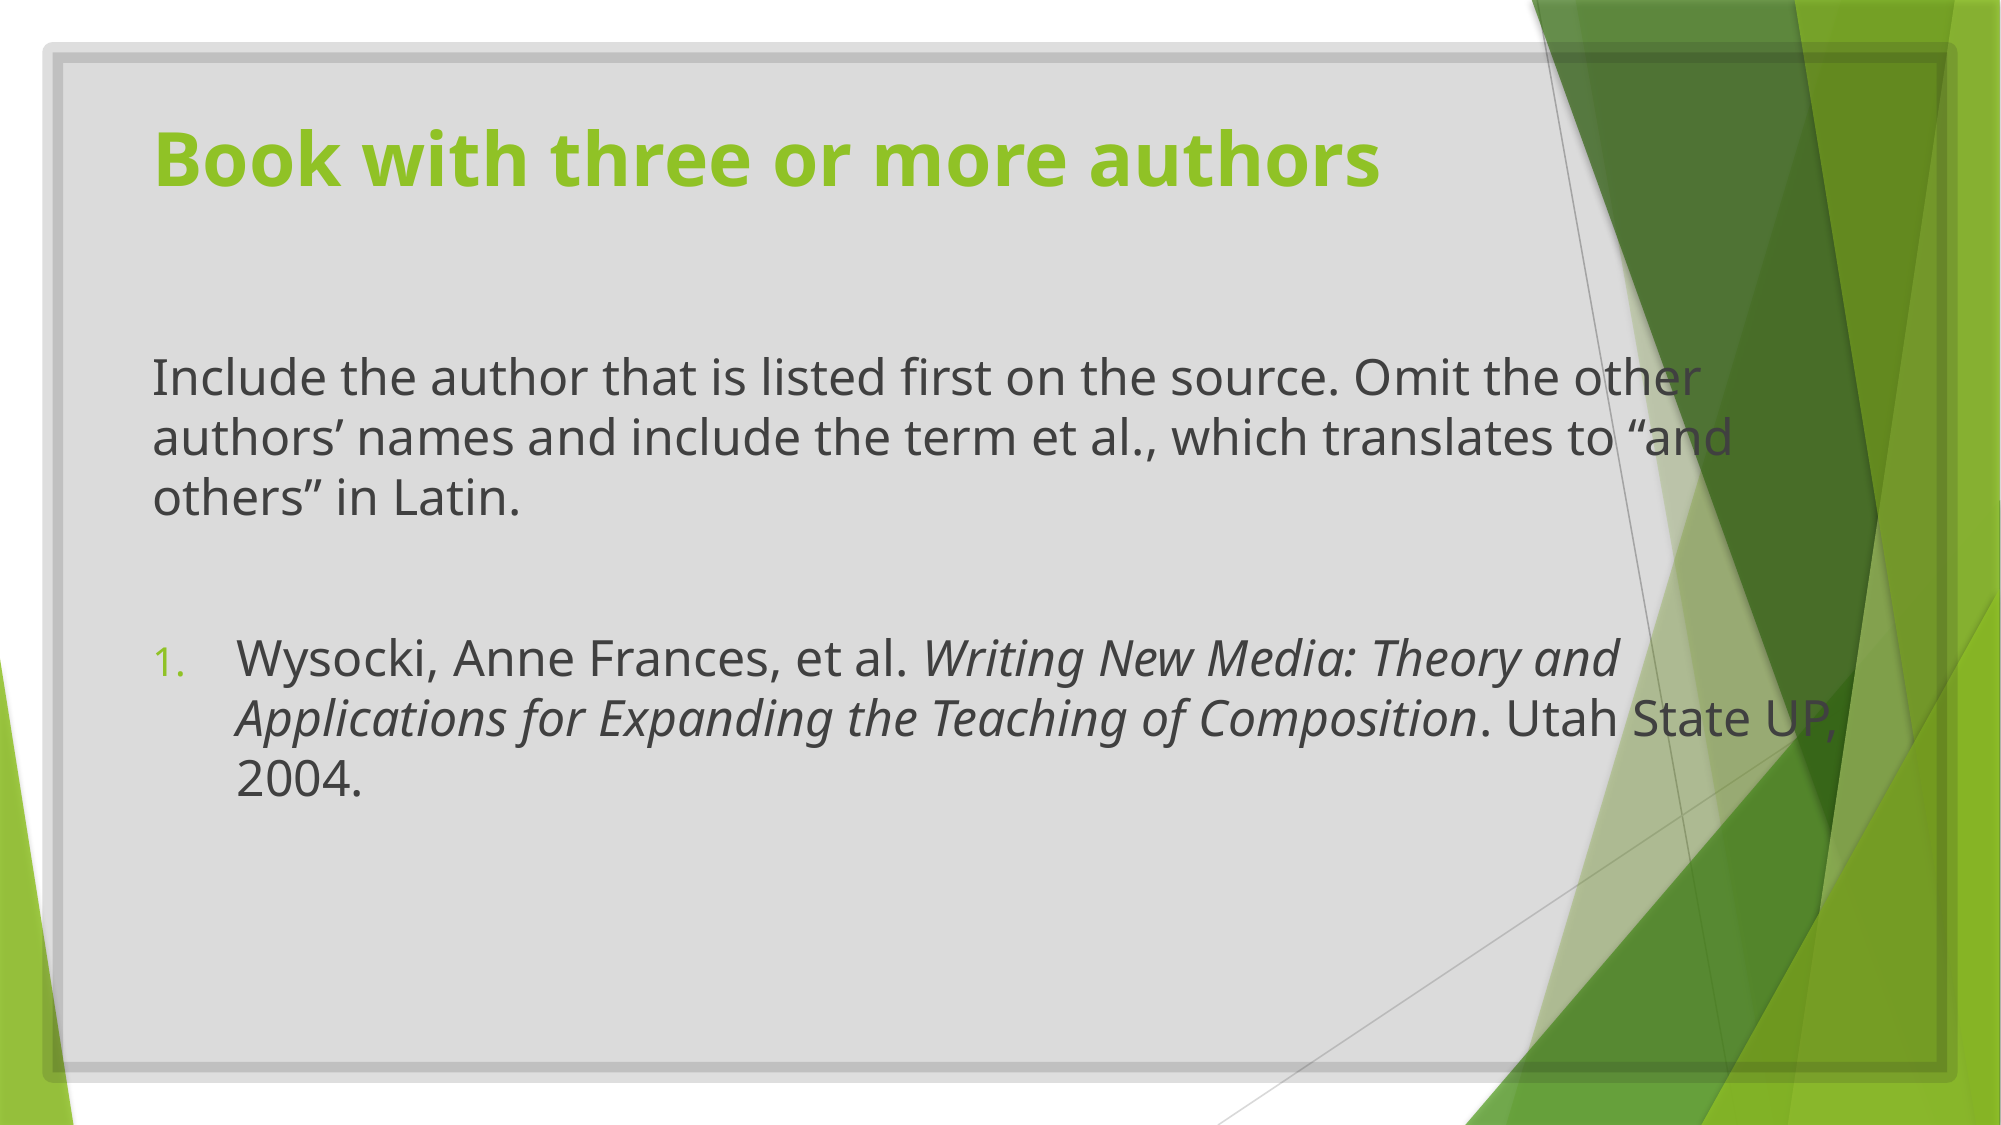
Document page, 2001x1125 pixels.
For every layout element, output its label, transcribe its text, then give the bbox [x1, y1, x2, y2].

list Include the author that is listed first on the source. Omit the other authors’ names and include the term et al., which translates to “and others” in Latin. Wysocki, Anne Frances, et al. Writing New Media: Theory and Applications for Expanding the Teaching of Composition. Utah State UP, 2004. [137, 337, 1863, 973]
text_box [51, 51, 1949, 1074]
title Book with three or more authors [137, 103, 1863, 322]
